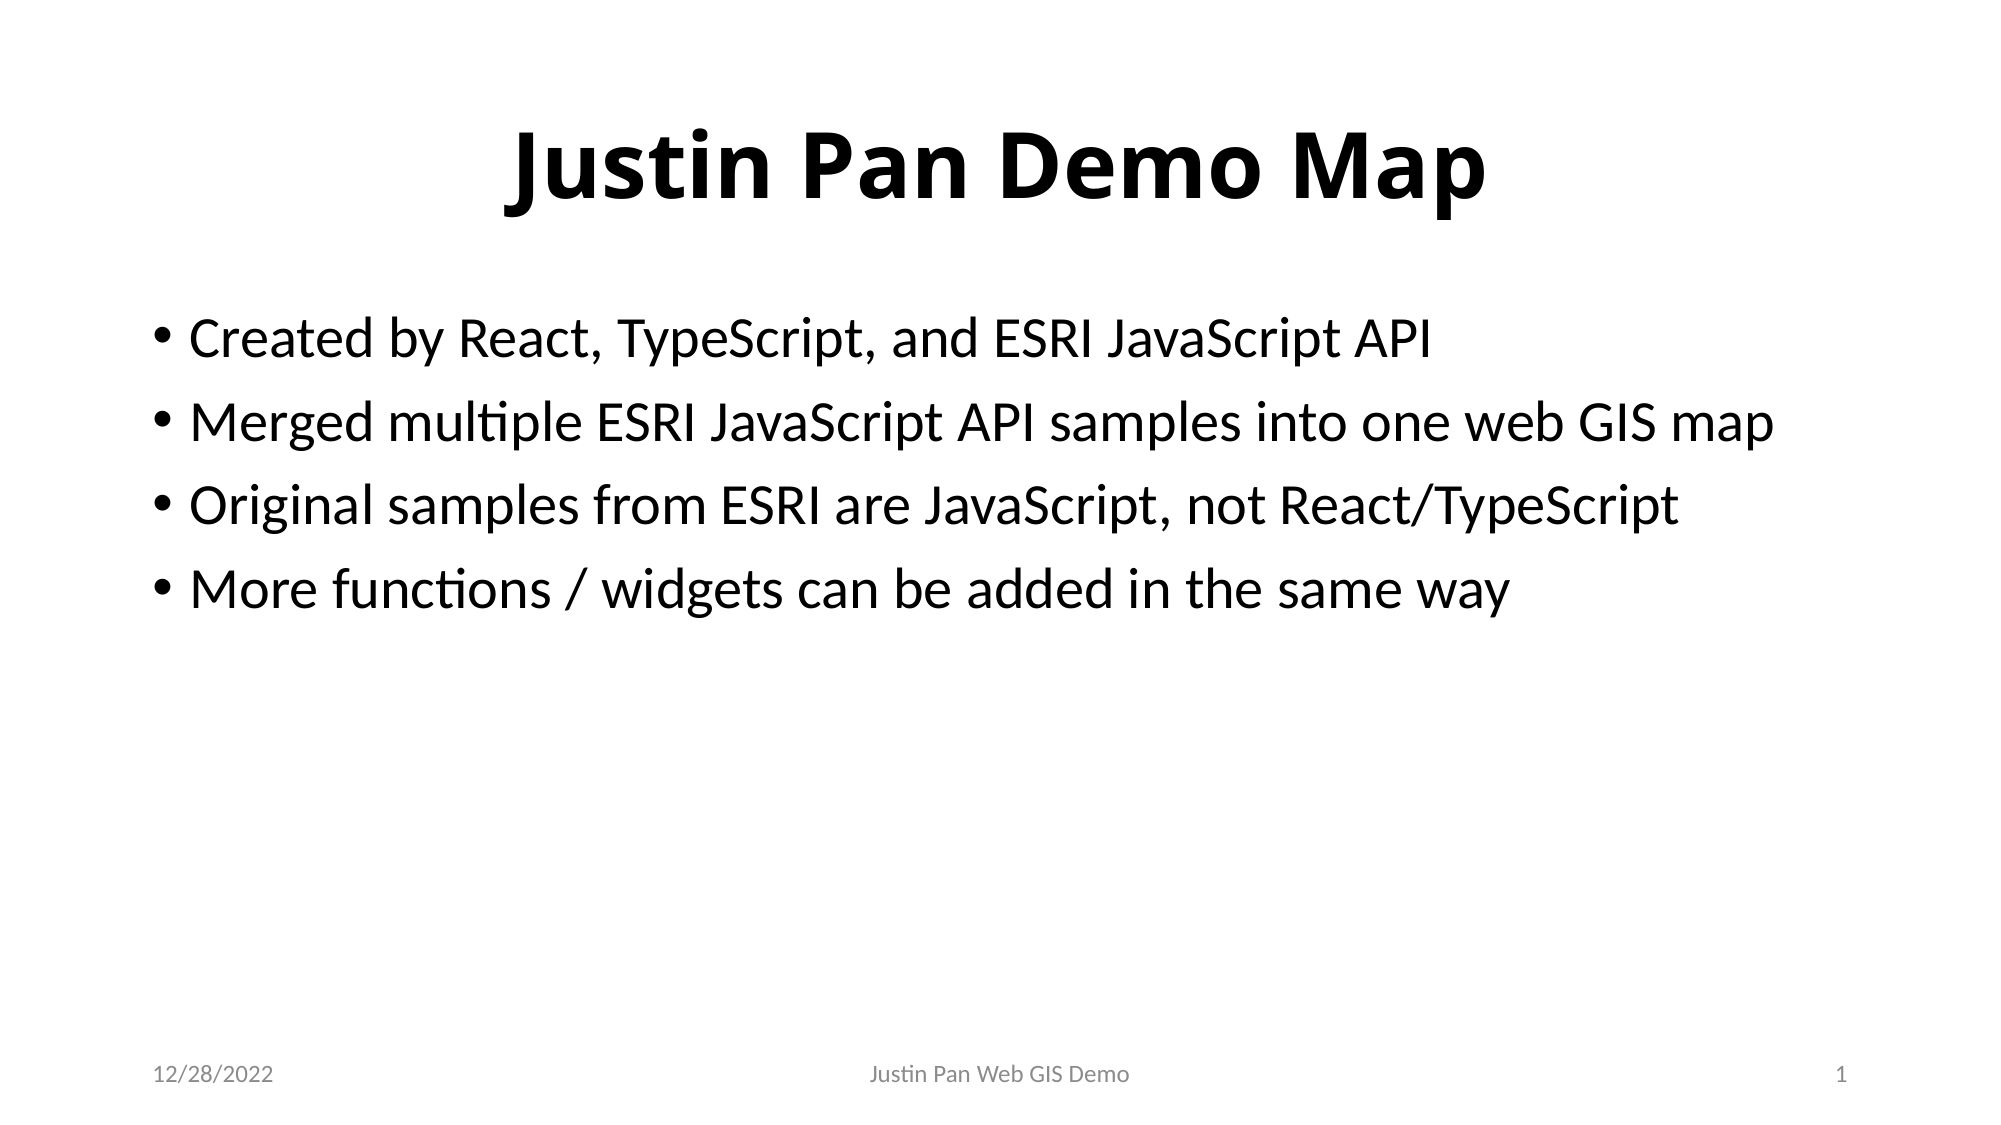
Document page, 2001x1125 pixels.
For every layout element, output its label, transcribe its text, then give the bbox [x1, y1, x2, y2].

footer Justin Pan Web GIS Demo [662, 1042, 1338, 1103]
list Created by React, TypeScript, and ESRI JavaScript API Merged multiple ESRI JavaScript API samples into one web GIS map Original samples from ESRI are JavaScript, not React/TypeScript More functions / widgets can be added in the same way [137, 299, 1863, 1014]
title Justin Pan Demo Map [137, 59, 1863, 278]
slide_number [137, 1042, 588, 1103]
slide_number 1 [1412, 1042, 1863, 1103]
